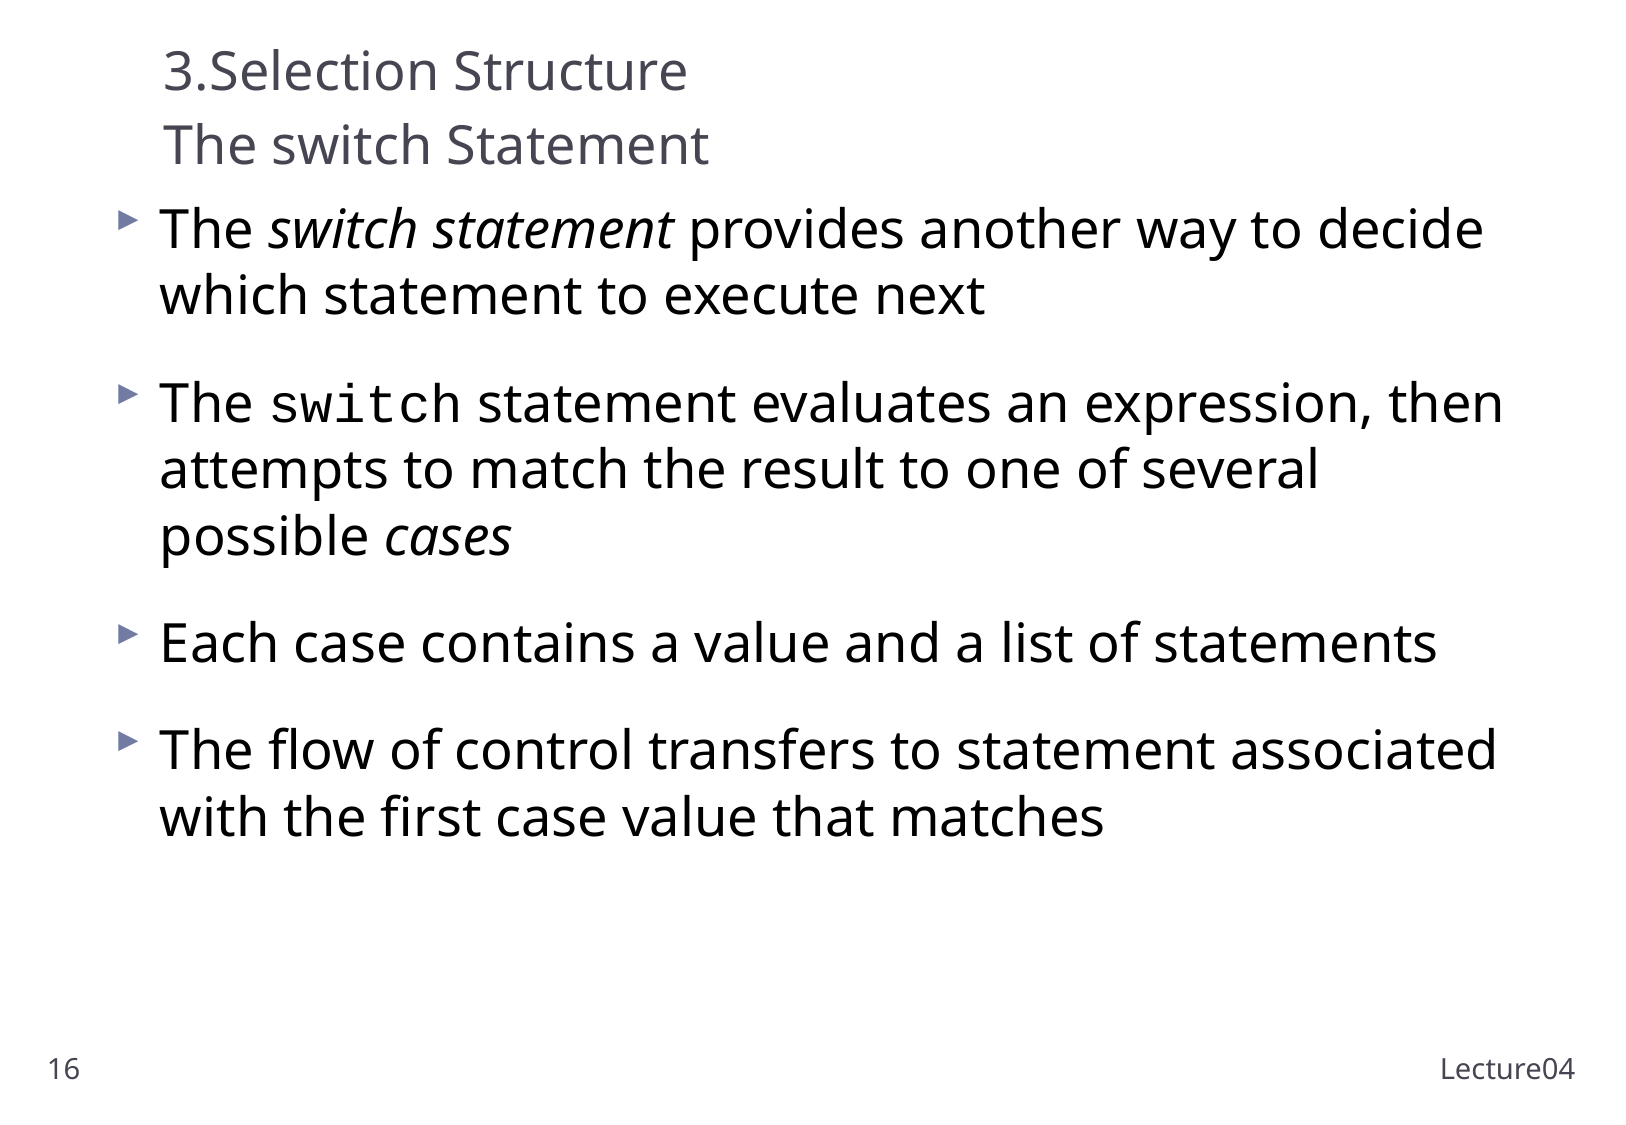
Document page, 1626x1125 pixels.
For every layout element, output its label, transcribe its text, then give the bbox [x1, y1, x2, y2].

list The switch statement provides another way to decide which statement to execute next The switch statement evaluates an expression, then attempts to match the result to one of several possible cases Each case contains a value and a list of statements The flow of control transfers to statement associated with the first case value that matches [99, 187, 1525, 975]
title 3.Selection Structure The switch Statement [148, 24, 1582, 188]
slide_number 16 [32, 1042, 385, 1103]
slide_number Lecture04 [1183, 1042, 1591, 1103]
